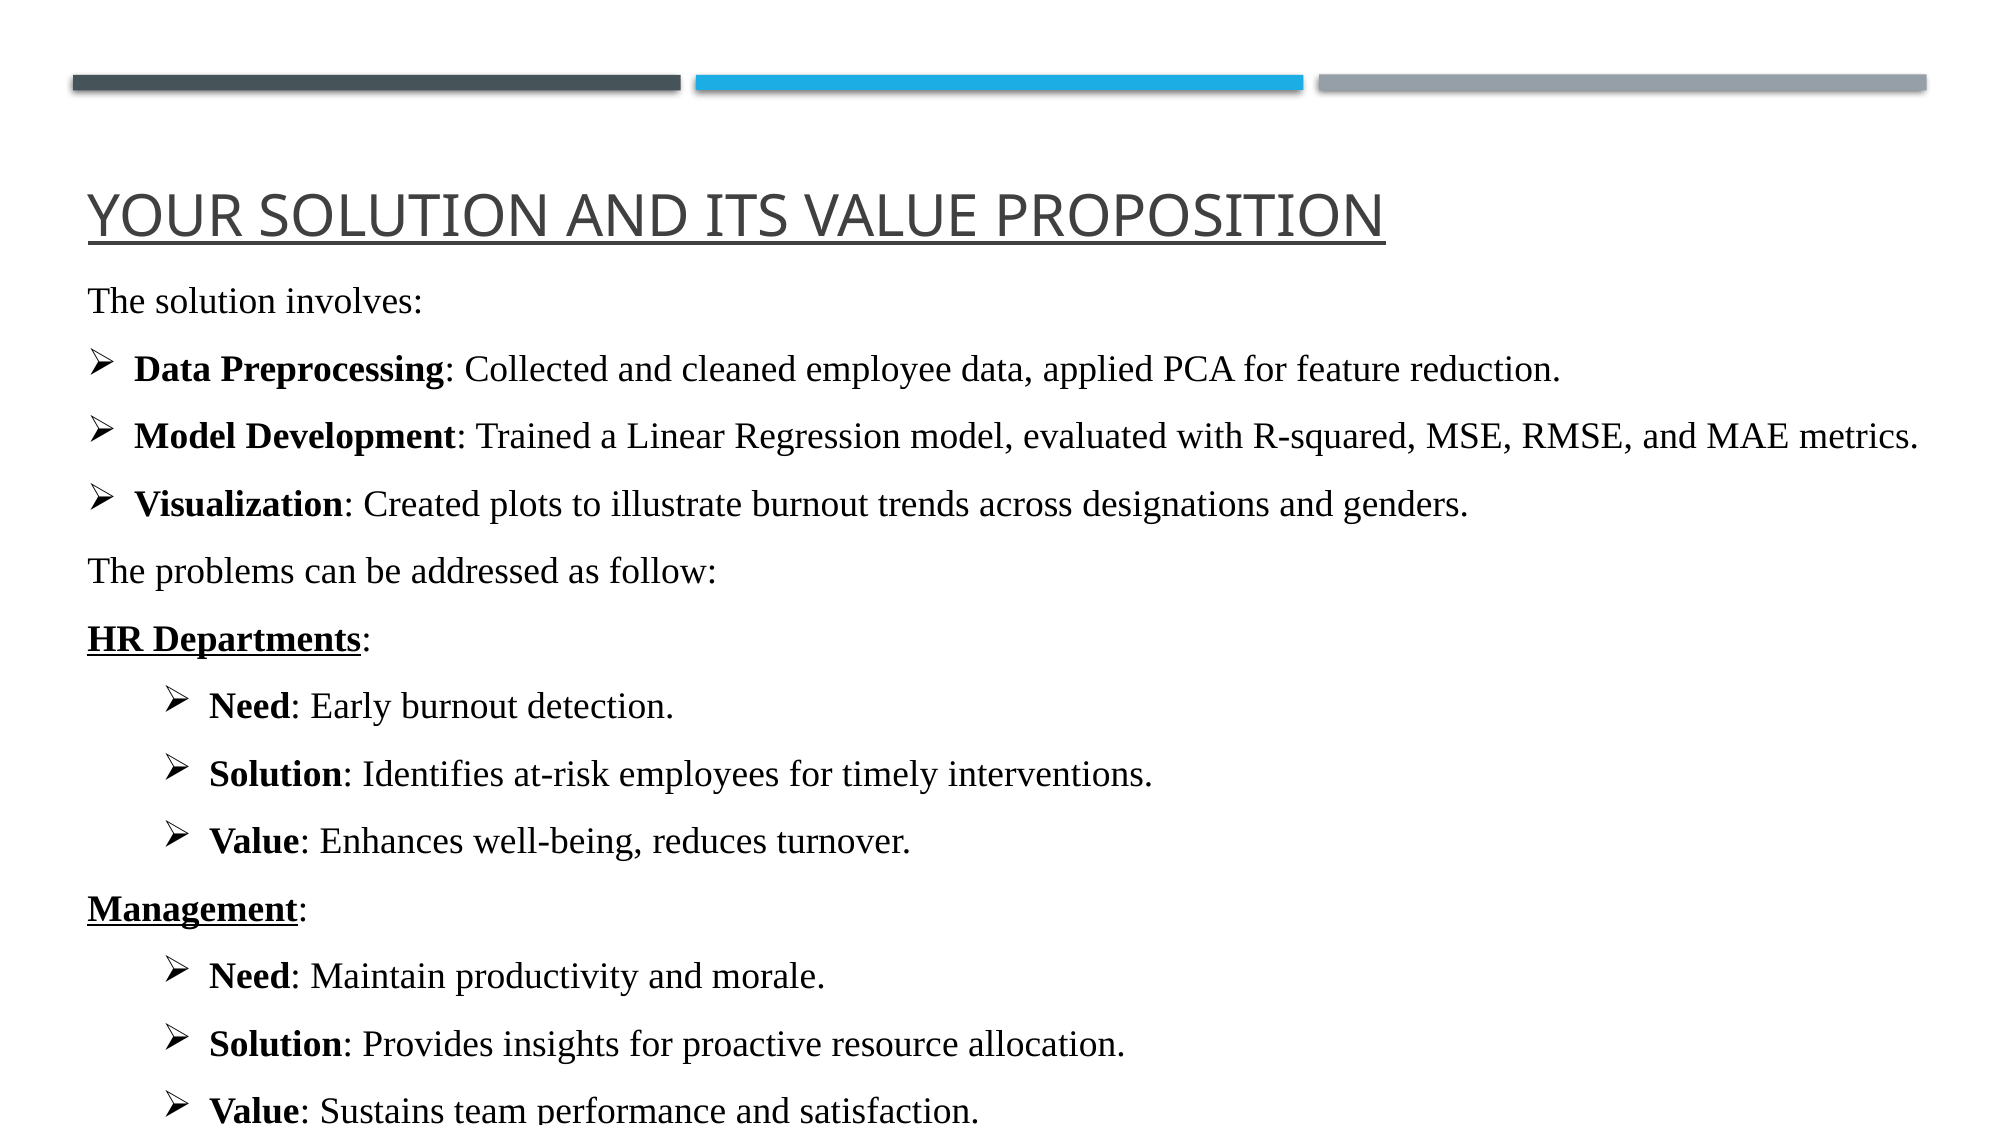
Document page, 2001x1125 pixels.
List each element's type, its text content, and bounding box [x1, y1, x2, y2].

title YOUR SOLUTION AND ITS VALUE PROPOSITION [72, 80, 1882, 246]
text_box The solution involves: Data Preprocessing: Collected and cleaned employee data, applied PCA for feature reduction. Model Development: Trained a Linear Regression model, evaluated with R-squared, MSE, RMSE, and MAE metrics. Visualization: Created plots to illustrate burnout trends across designations and genders. The problems can be addressed as follow: HR Departments: Need: Early burnout detection. Solution: Identifies at-risk employees for timely interventions. Value: Enhances well-being, reduces turnover. Management: Need: Maintain productivity and morale. Solution: Provides insights for proactive resource allocation. Value: Sustains team performance and satisfaction. [72, 246, 2000, 1125]
